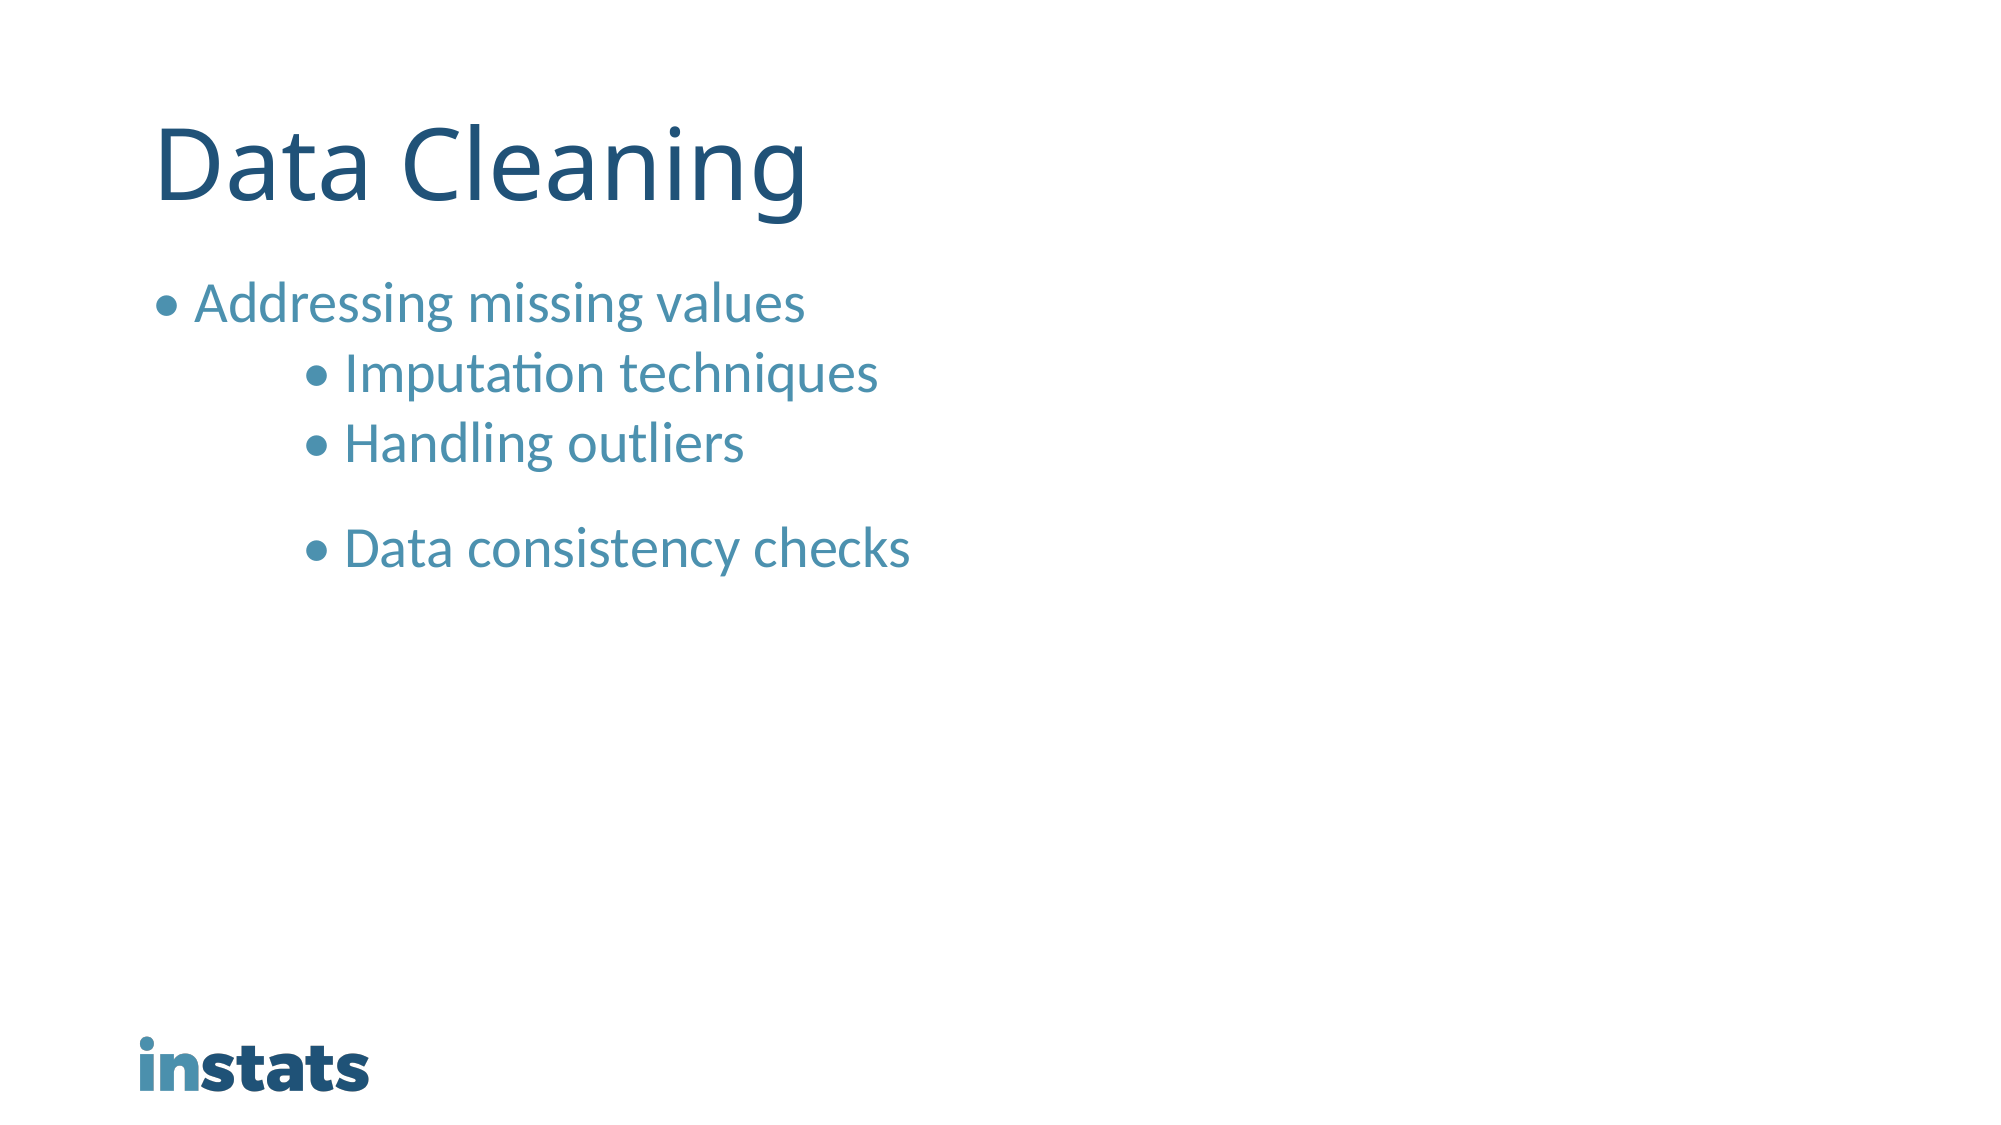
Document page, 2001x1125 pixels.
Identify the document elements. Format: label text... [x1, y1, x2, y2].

picture [137, 1034, 371, 1095]
text_box • Addressing missing values • Imputation techniques • Handling outliers • Data consistency checks [137, 257, 1863, 971]
title Data Cleaning [137, 59, 1863, 257]
